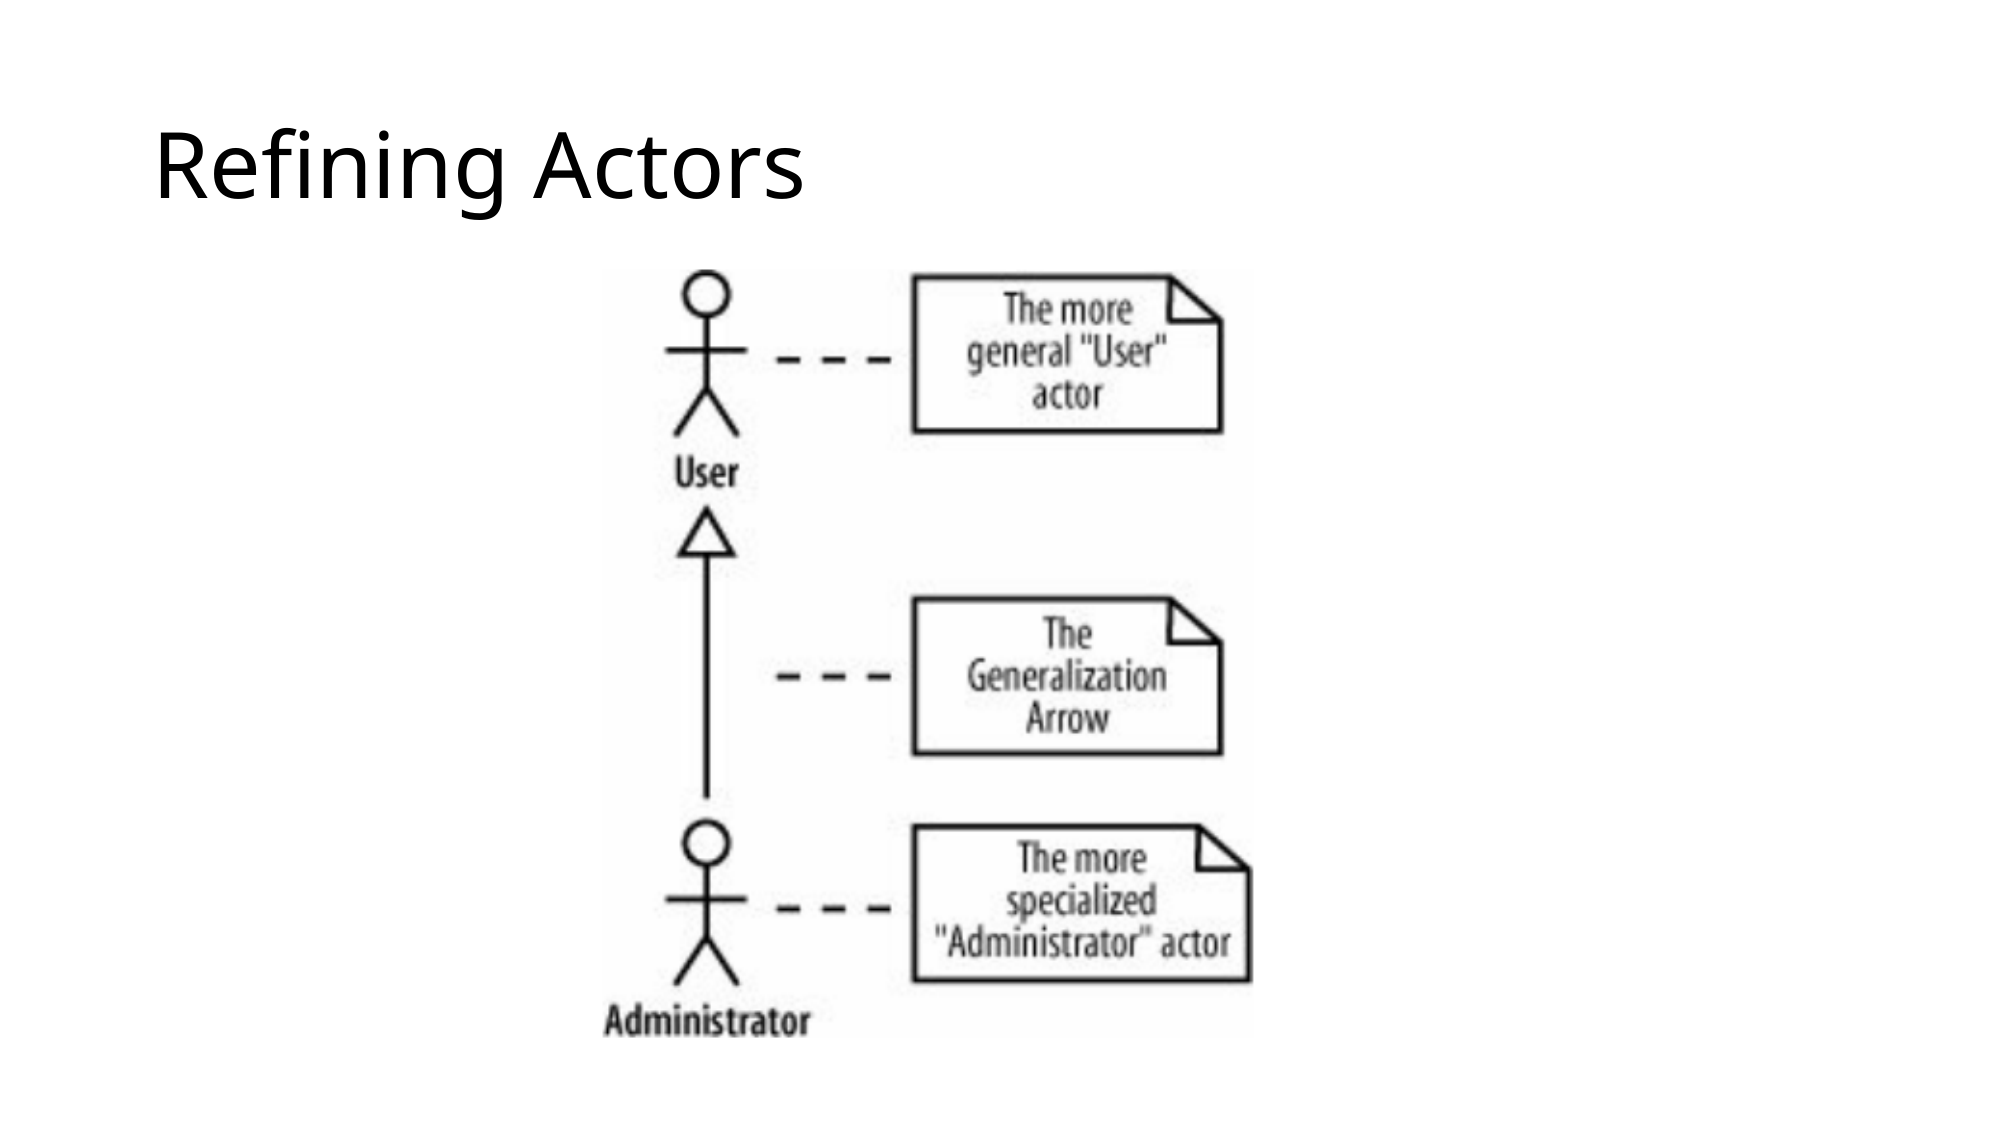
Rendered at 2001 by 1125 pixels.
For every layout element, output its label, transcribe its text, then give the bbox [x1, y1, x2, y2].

picture [534, 220, 1319, 1063]
title Refining Actors [137, 59, 1863, 278]
